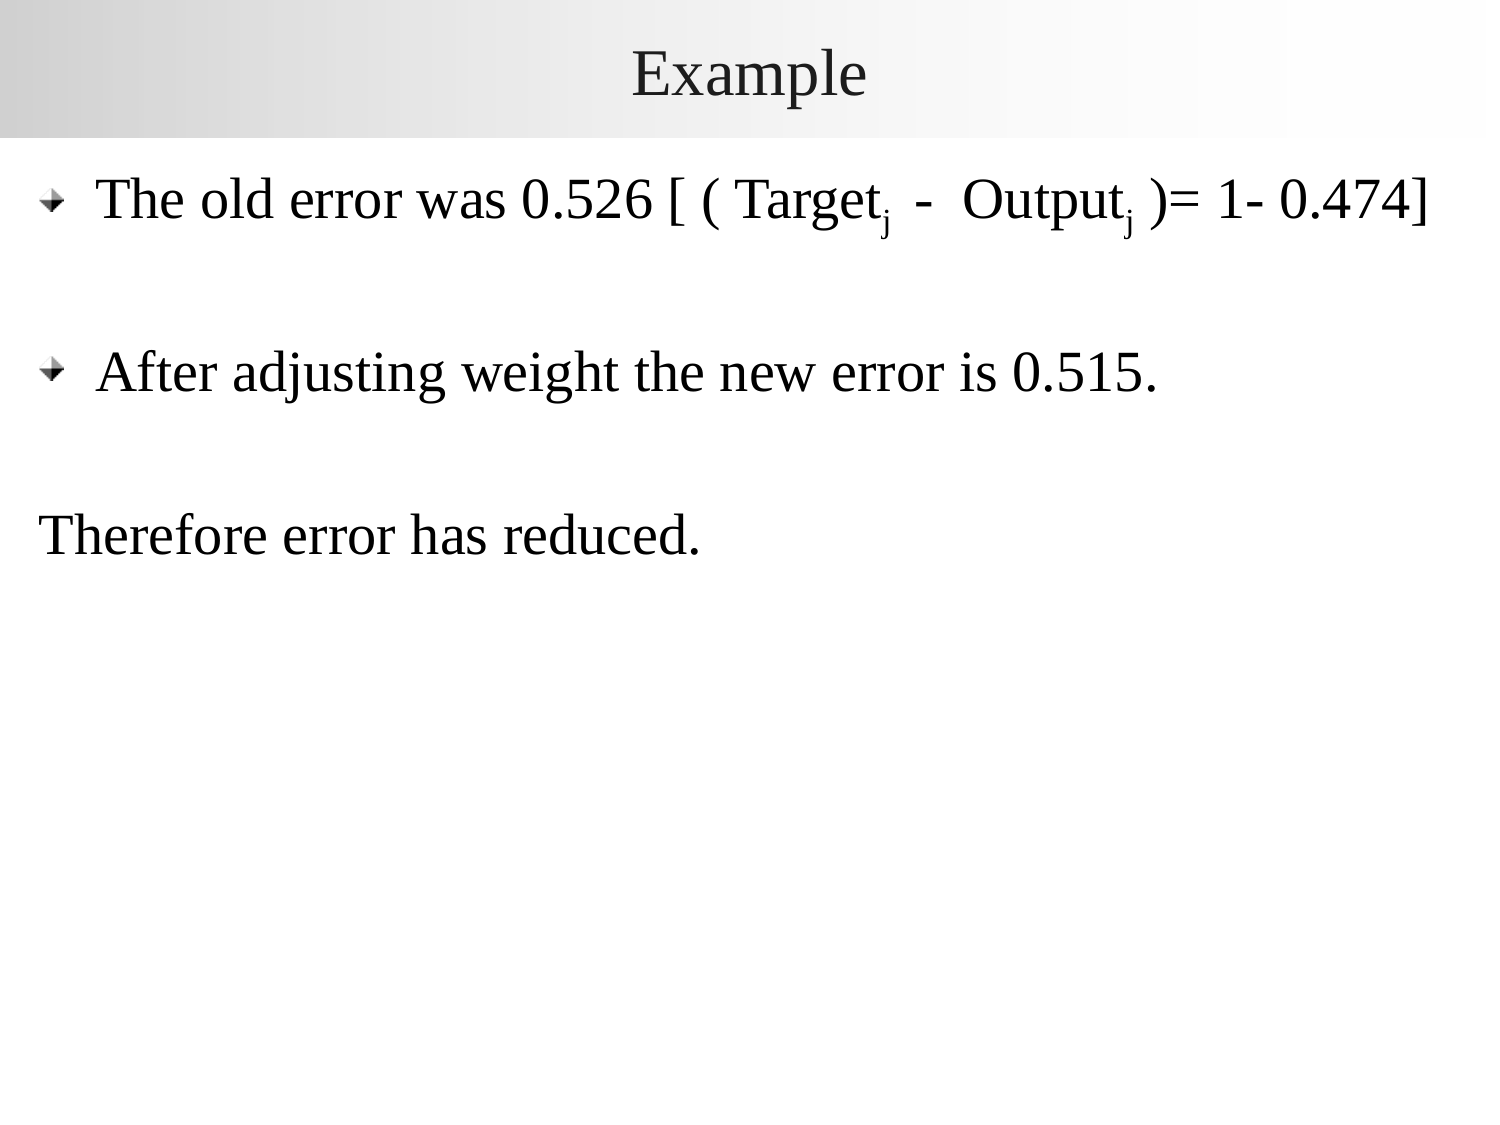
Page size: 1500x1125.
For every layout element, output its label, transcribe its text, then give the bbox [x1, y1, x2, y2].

list The old error was 0.526 [ ( Targetj - Outputj )= 1- 0.474] After adjusting weight the new error is 0.515. Therefore error has reduced. [23, 152, 1500, 1051]
title Example [0, 0, 1500, 138]
picture [38, 187, 64, 212]
picture [38, 355, 64, 381]
